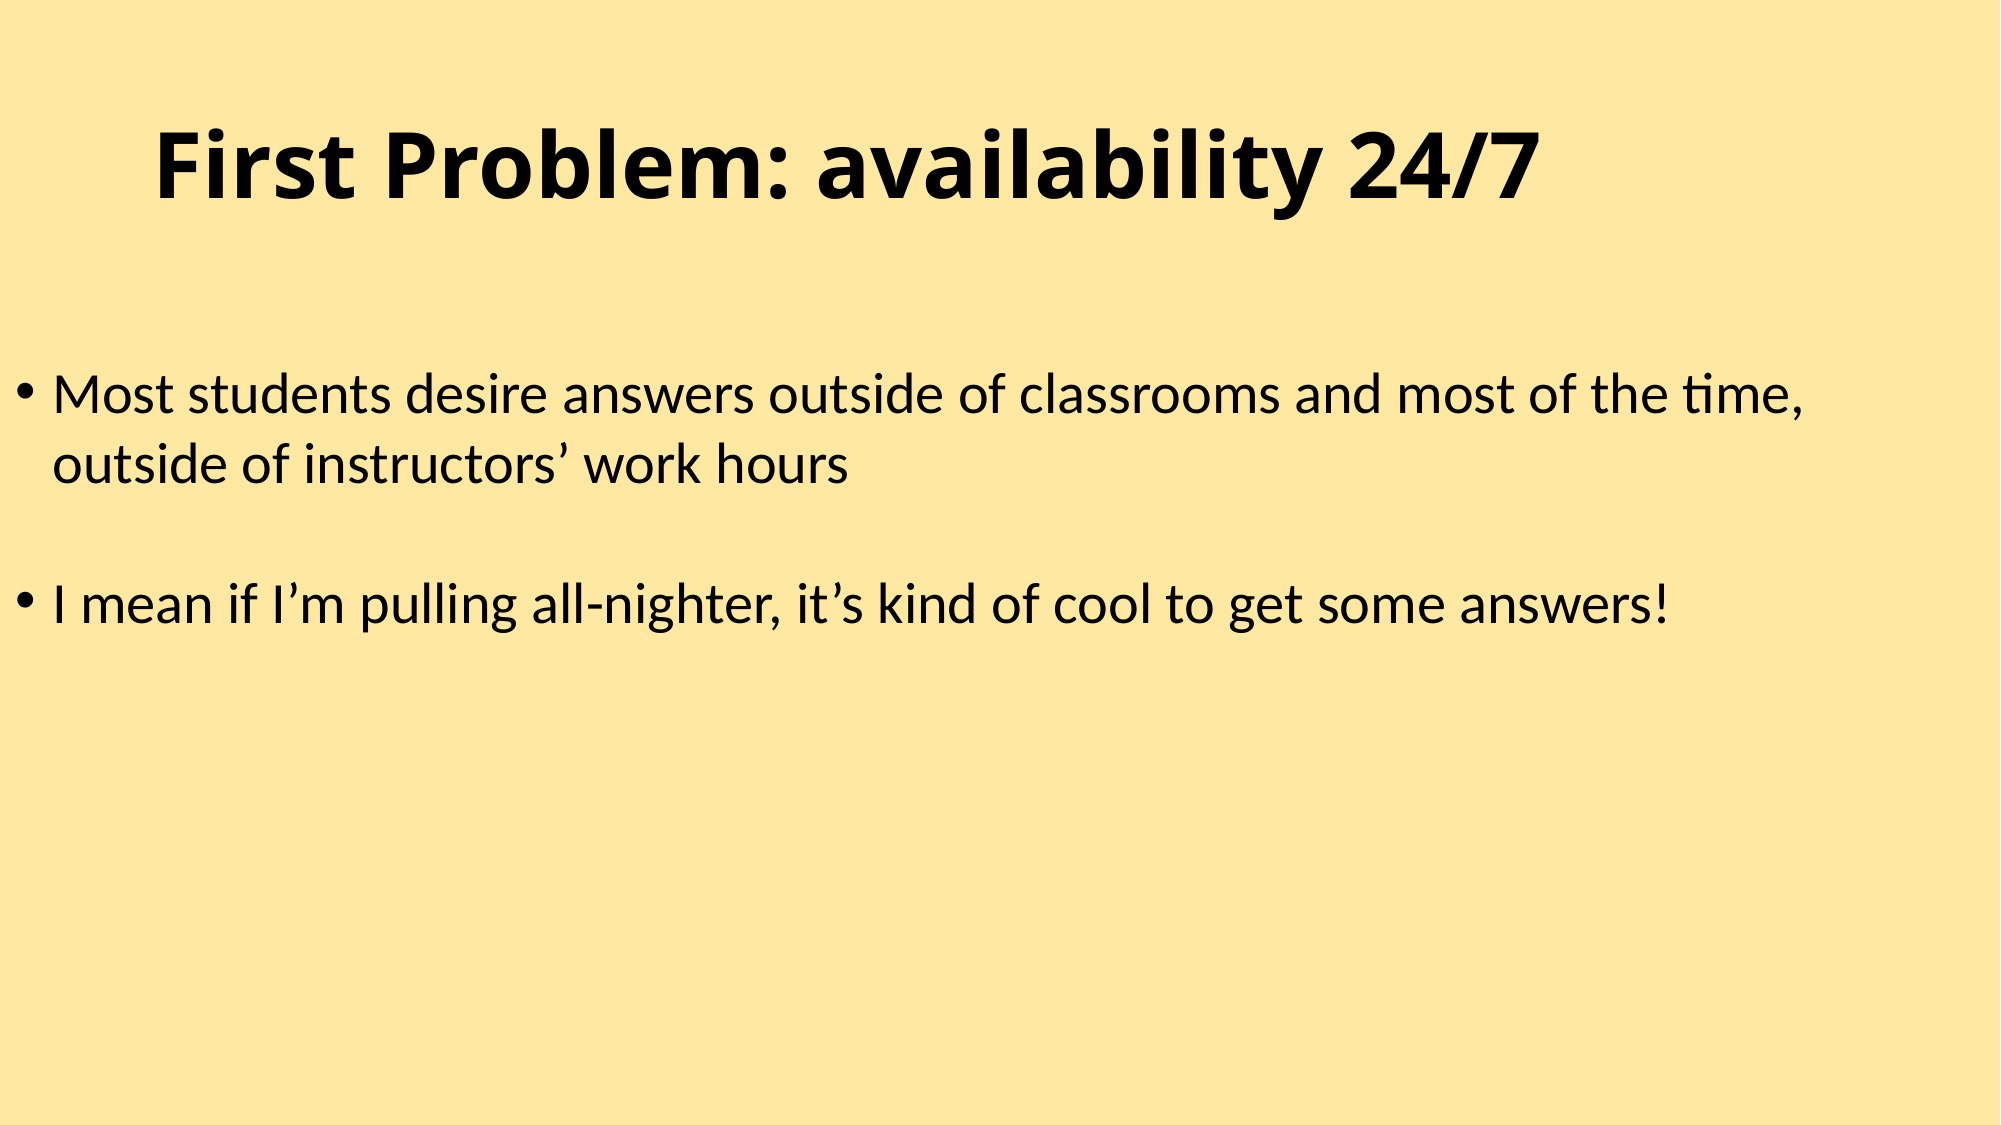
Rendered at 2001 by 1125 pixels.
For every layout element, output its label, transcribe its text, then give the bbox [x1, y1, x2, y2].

title First Problem: availability 24/7 [137, 59, 1863, 277]
list Most students desire answers outside of classrooms and most of the time, outside of instructors’ work hours I mean if I’m pulling all-nighter, it’s kind of cool to get some answers! [0, 277, 2000, 1125]
